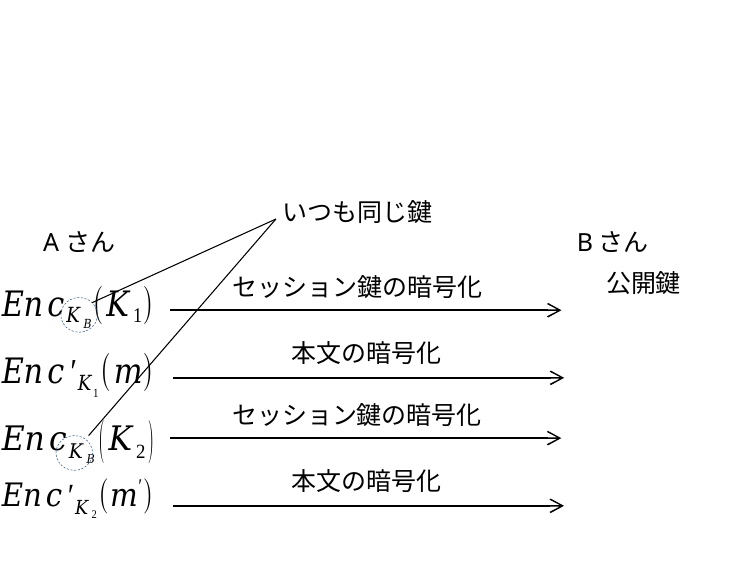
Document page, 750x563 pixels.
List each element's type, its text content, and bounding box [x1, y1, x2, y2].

text_box 本文の暗号化 [276, 458, 457, 504]
text_box セッション鍵の暗号化 [281, 392, 497, 437]
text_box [88, 218, 277, 436]
text_box [53, 433, 95, 472]
text_box Bさん [562, 219, 664, 264]
text_box [58, 295, 83, 334]
text_box いつも同じ鍵 [267, 188, 448, 234]
text_box 本文の暗号化 [281, 330, 457, 376]
text_box Aさん [28, 219, 85, 264]
text_box セッション鍵の暗号化 [282, 264, 498, 309]
